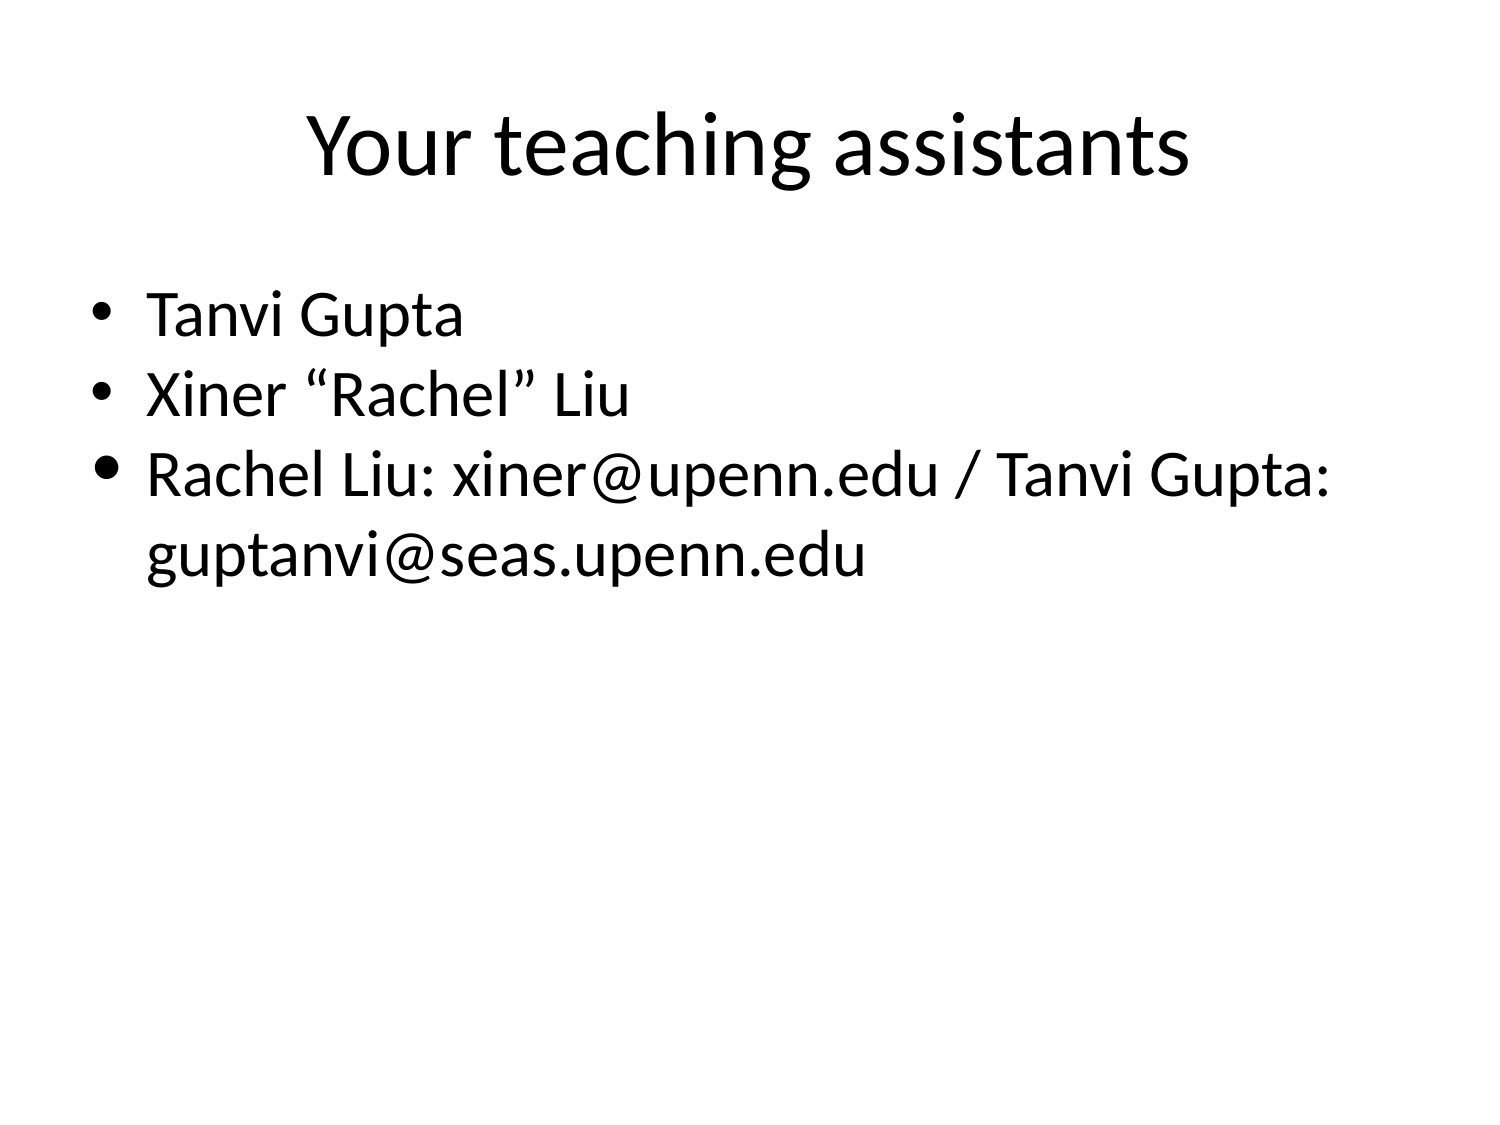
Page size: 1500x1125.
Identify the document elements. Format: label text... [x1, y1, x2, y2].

title Your teaching assistants [75, 45, 1425, 233]
list Tanvi Gupta Xiner “Rachel” Liu Rachel Liu: xiner@upenn.edu / Tanvi Gupta: guptanvi@seas.upenn.edu [75, 262, 1425, 1005]
